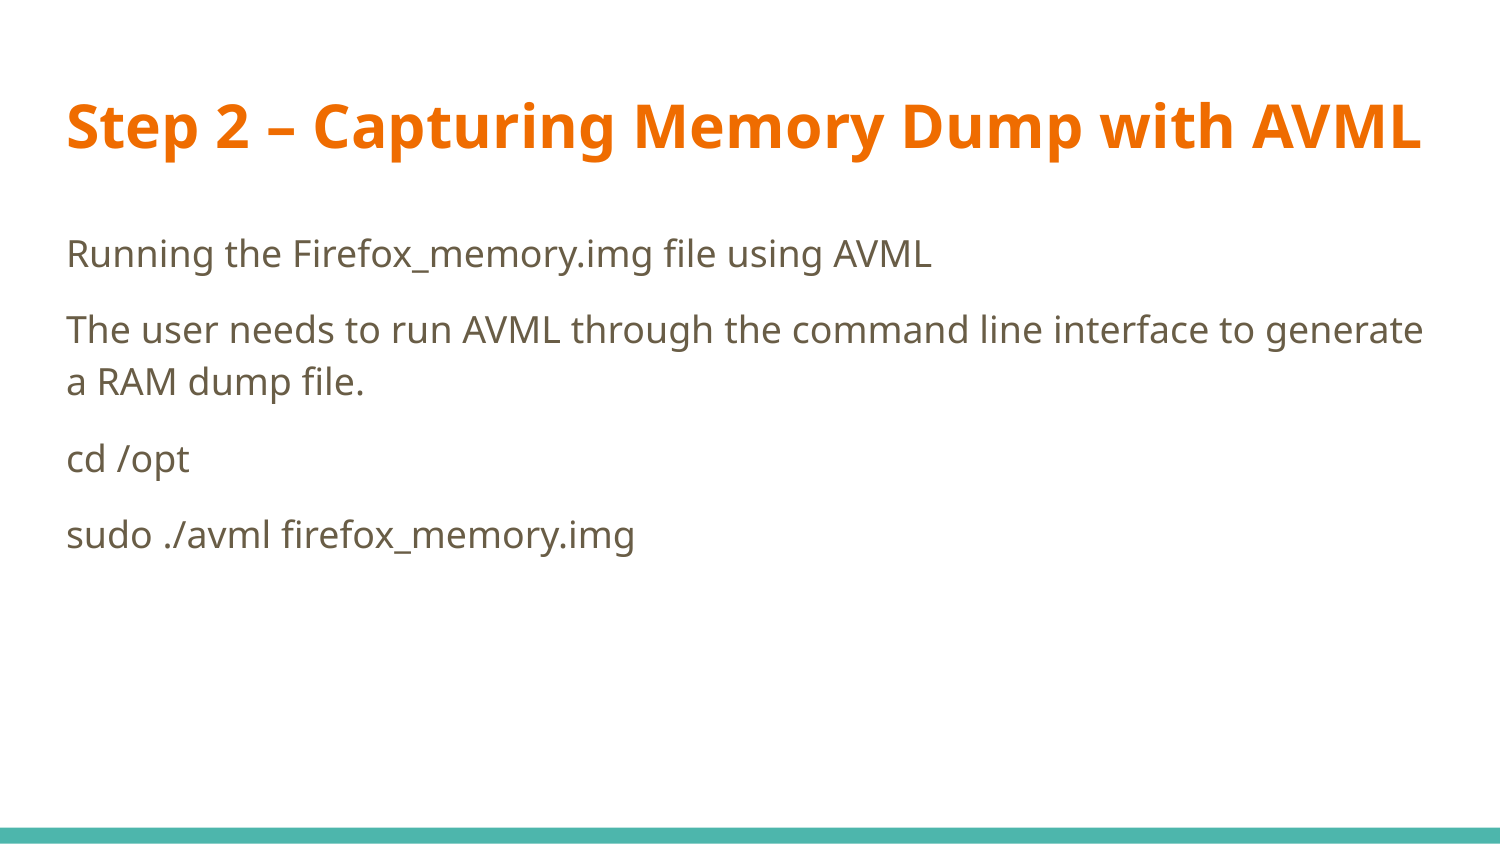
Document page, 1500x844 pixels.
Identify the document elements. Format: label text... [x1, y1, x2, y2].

list Running the Firefox_memory.img file using AVML The user needs to run AVML through the command line interface to generate a RAM dump file. cd /opt sudo ./avml firefox_memory.img [51, 207, 1449, 750]
title Step 2 – Capturing Memory Dump with AVML [51, 72, 1449, 189]
